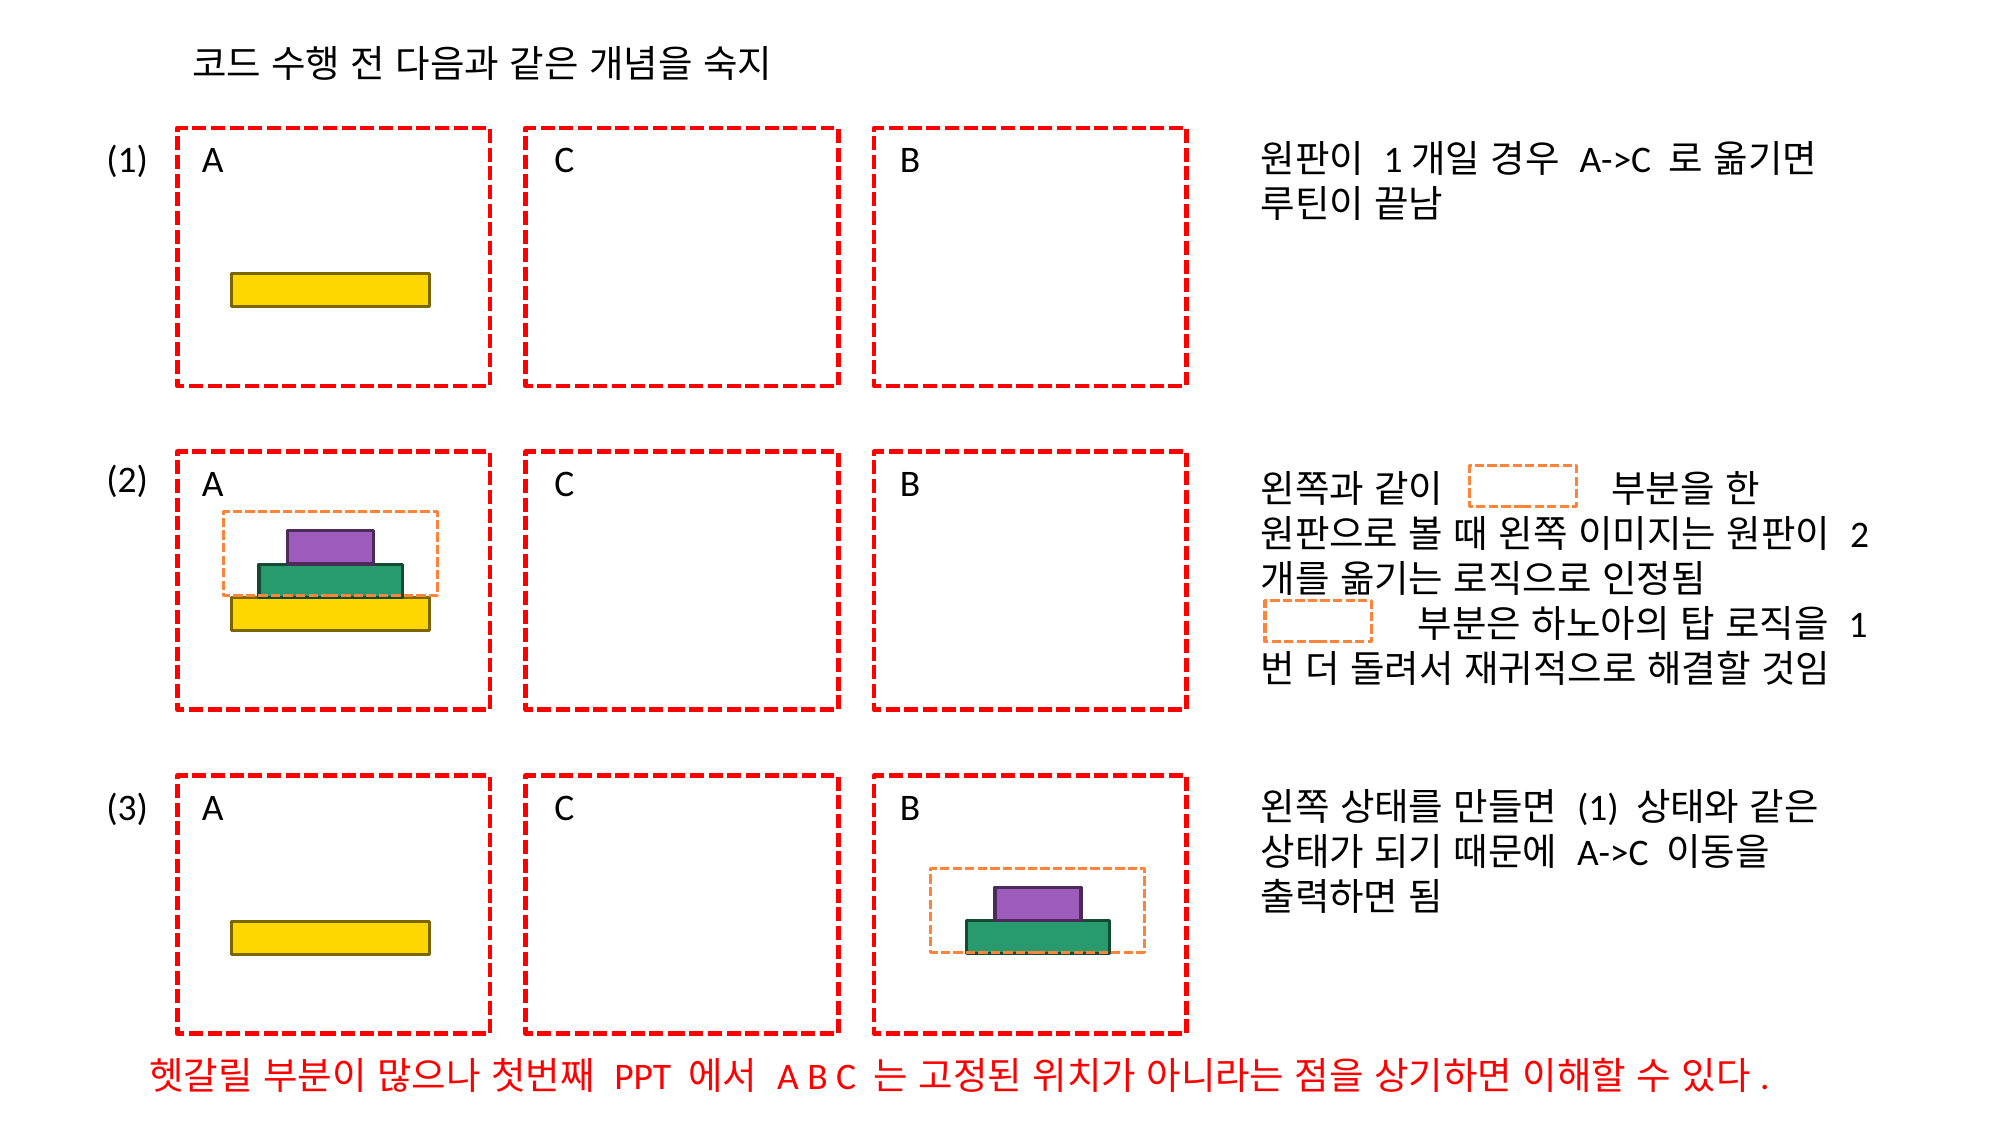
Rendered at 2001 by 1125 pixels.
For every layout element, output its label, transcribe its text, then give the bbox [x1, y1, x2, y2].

text_box 왼쪽 상태를 만들면 (1) 상태와 같은 상태가 되기 때문에 A->C 이동을 출력하면 됨 [1245, 775, 1908, 926]
text_box (3) [91, 775, 174, 836]
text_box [176, 451, 1188, 711]
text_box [176, 775, 1188, 1035]
text_box [1264, 600, 1372, 642]
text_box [176, 127, 1188, 387]
text_box (2) [91, 447, 178, 508]
text_box 원판이 1개일 경우 A->C 로 옮기면 루틴이 끝남 [1245, 127, 1908, 233]
text_box 왼쪽과 같이 부분을 한 원판으로 볼 때 왼쪽 이미지는 원판이 2개를 옮기는 로직으로 인정됨 부분은 하노아의 탑 로직을 1번 더 돌려서 재귀적으로 해결할 것임 [1245, 457, 1908, 697]
text_box 헷갈릴 부분이 많으나 첫번째 PPT 에서 A B C 는 고정된 위치가 아니라는 점을 상기하면 이해할 수 있다. [134, 1044, 1946, 1105]
text_box 코드 수행 전 다음과 같은 개념을 숙지 [177, 32, 1412, 92]
text_box (1) [91, 127, 174, 188]
text_box [1469, 465, 1577, 507]
